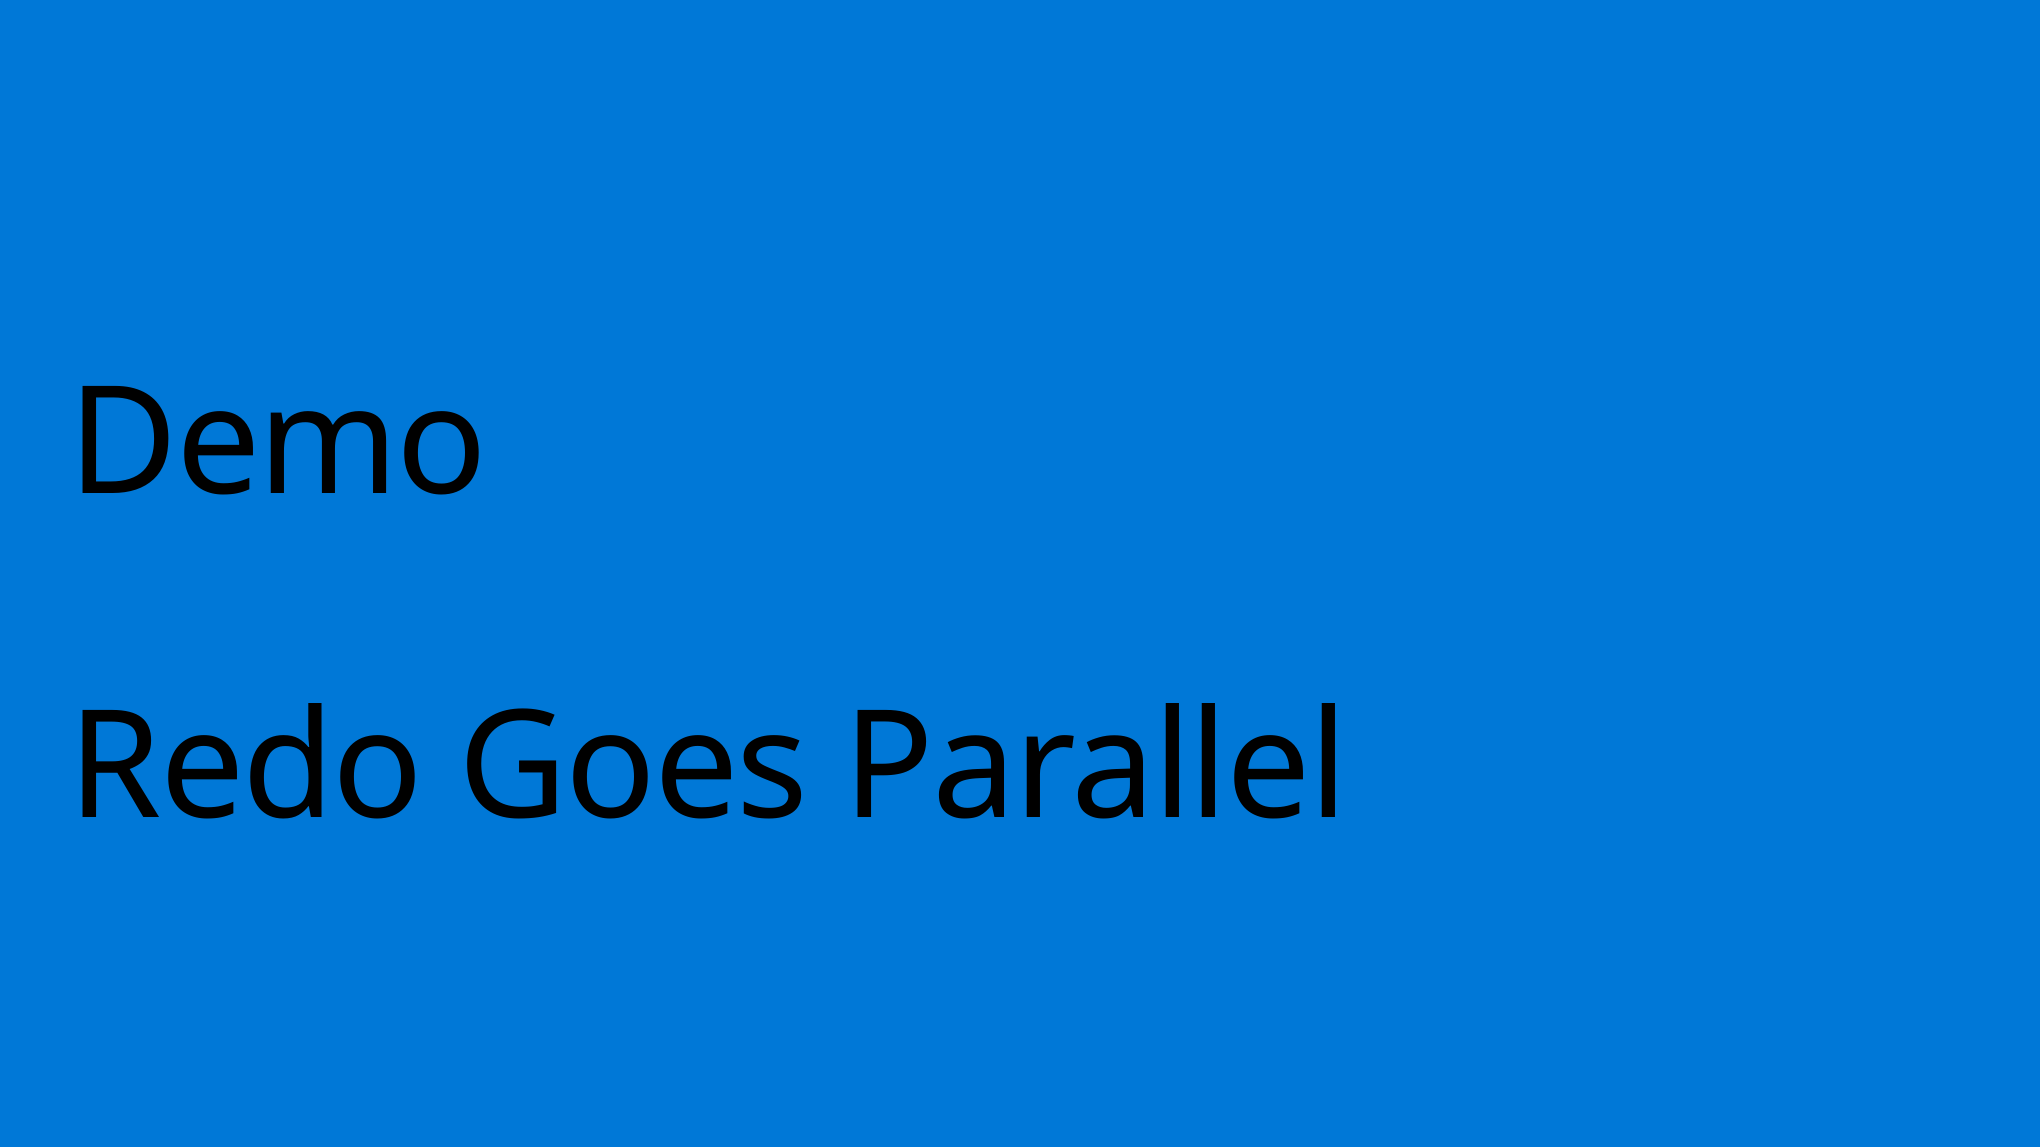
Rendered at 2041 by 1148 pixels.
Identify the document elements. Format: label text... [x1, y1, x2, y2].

title Demo Redo Goes Parallel [45, 348, 1996, 870]
